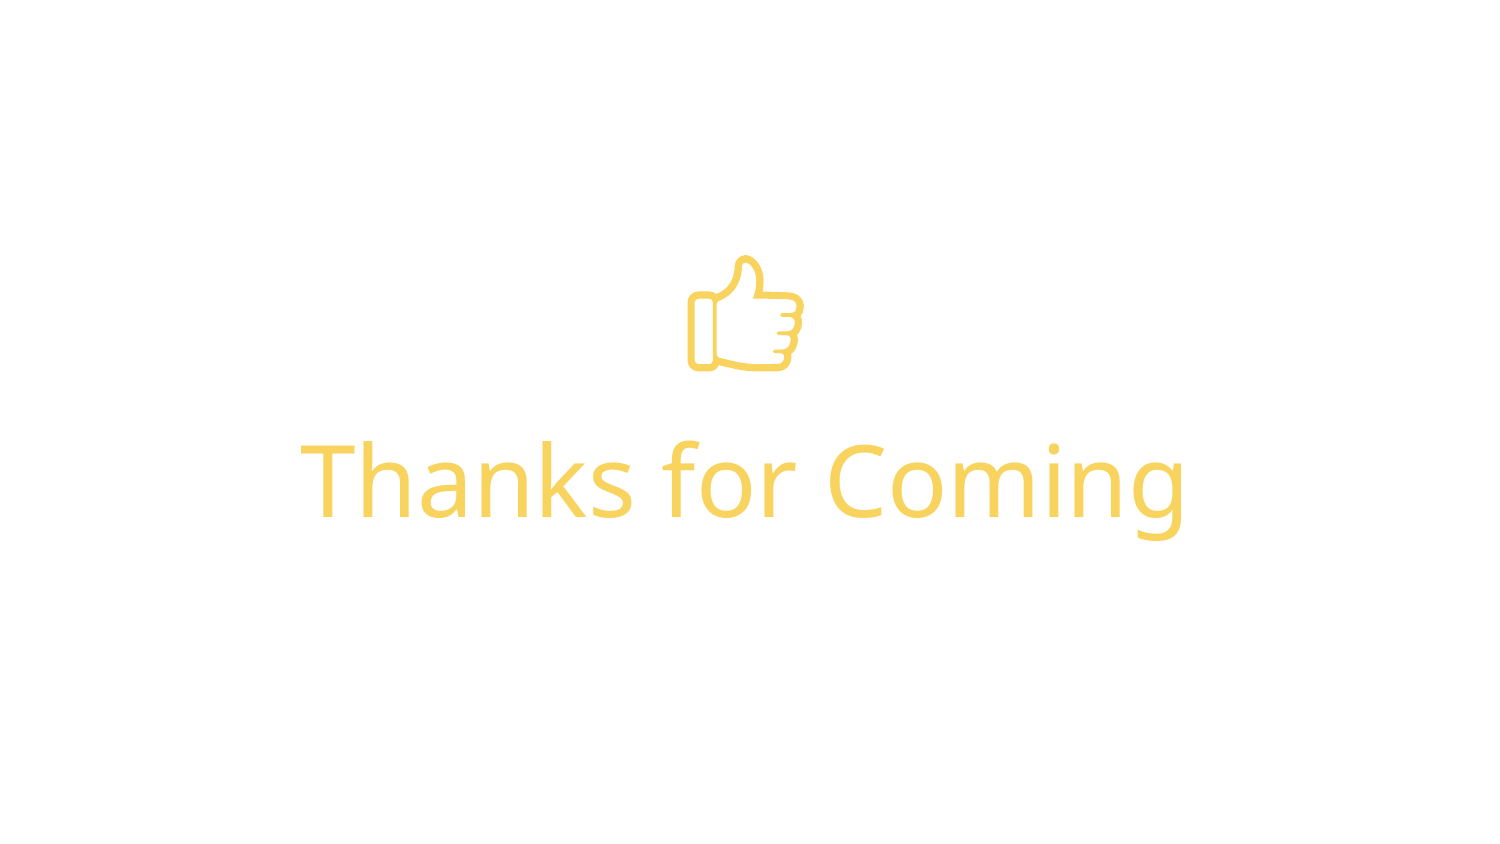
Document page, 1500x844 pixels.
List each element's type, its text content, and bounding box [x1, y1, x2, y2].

text_box [687, 255, 804, 372]
text_box Thanks for Coming [70, 446, 1421, 508]
